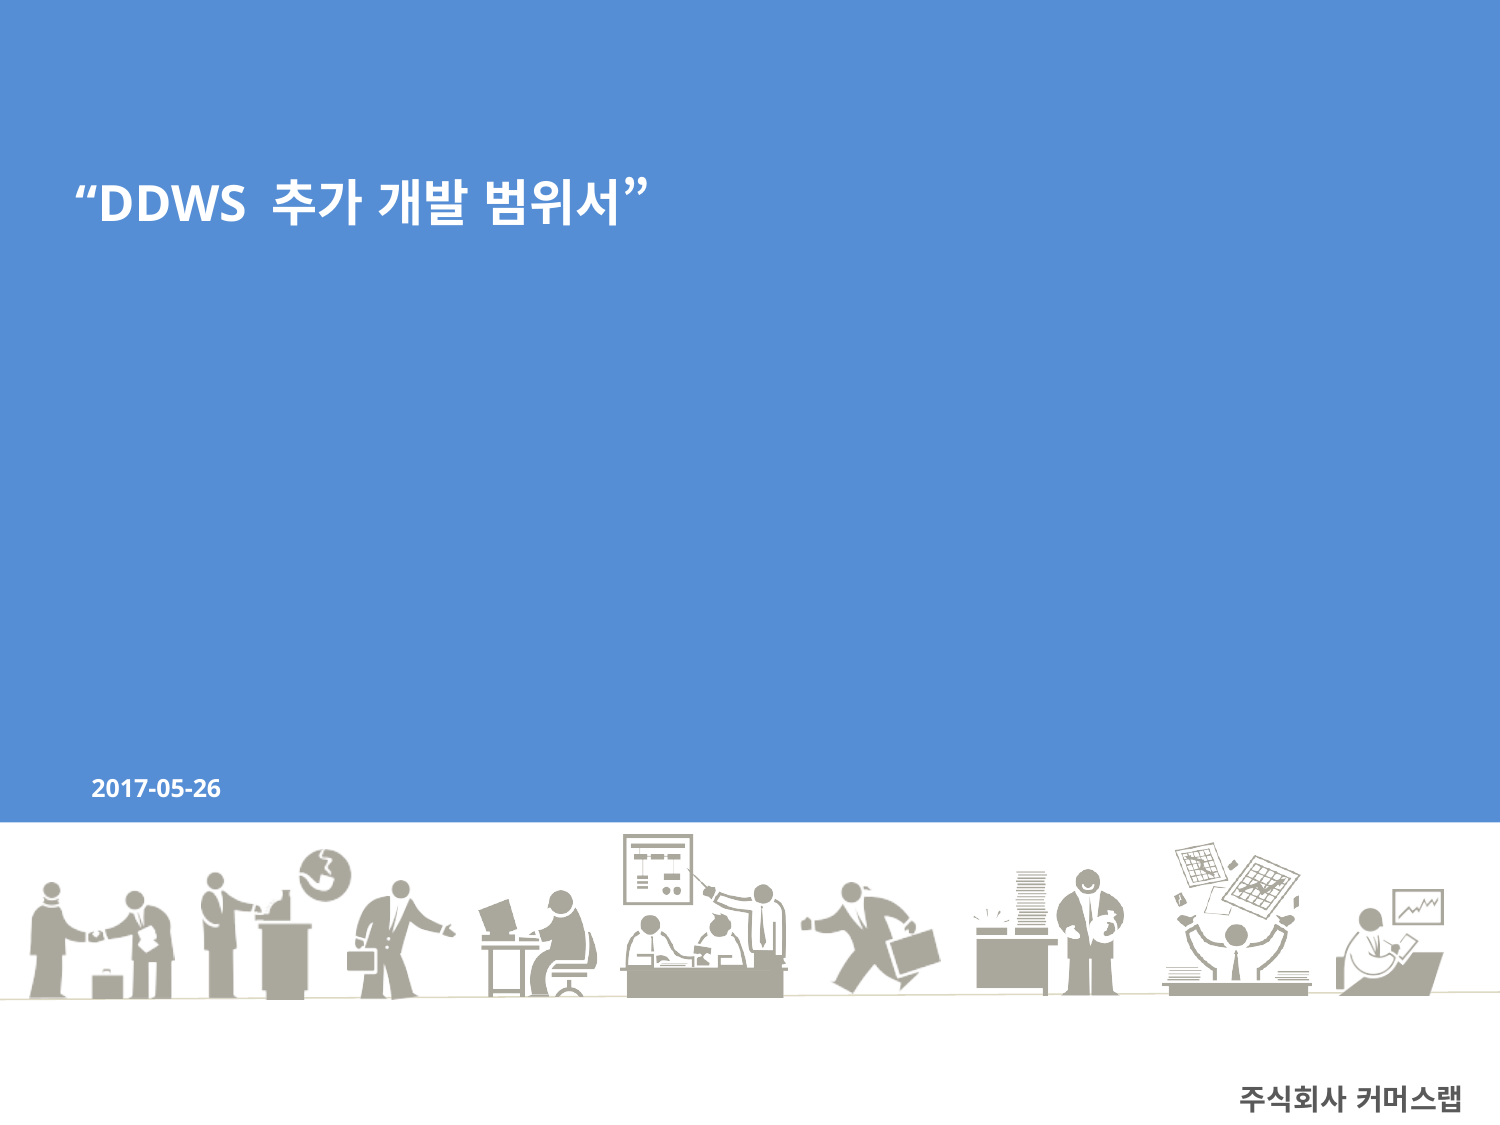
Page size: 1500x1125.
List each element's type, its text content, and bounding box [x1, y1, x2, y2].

text_box 주식회사 커머스랩 [1225, 1073, 1480, 1124]
picture [800, 881, 941, 995]
text_box 2017-05-26 [76, 765, 761, 810]
text_box “DDWS 추가 개발 범위서” [60, 163, 1112, 242]
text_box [1447, 991, 1500, 1000]
picture [973, 869, 1124, 996]
picture [201, 849, 457, 1000]
picture [1162, 842, 1312, 996]
text_box [0, 0, 1500, 824]
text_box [0, 991, 24, 1000]
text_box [461, 991, 474, 1000]
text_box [1125, 991, 1158, 1000]
picture [1335, 889, 1445, 996]
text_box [792, 991, 797, 1000]
picture [29, 882, 175, 999]
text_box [1315, 991, 1331, 1000]
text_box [607, 991, 614, 1000]
picture [619, 834, 789, 999]
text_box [943, 991, 970, 1000]
picture [478, 889, 604, 997]
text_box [179, 991, 196, 1000]
